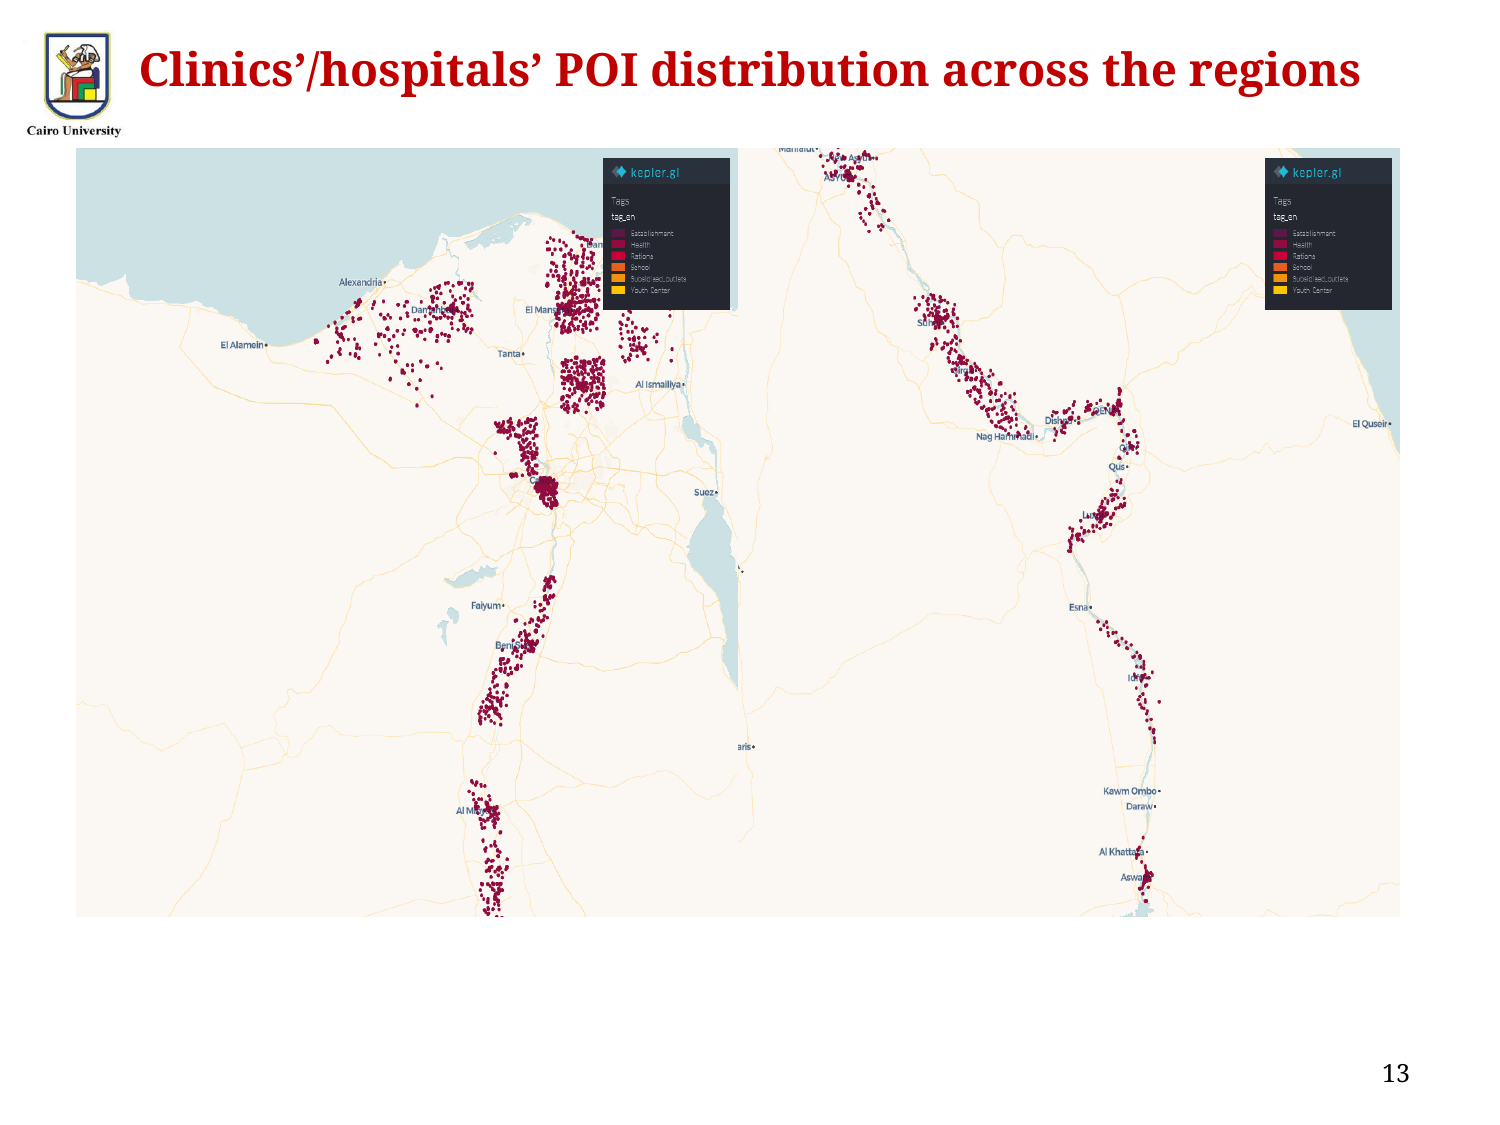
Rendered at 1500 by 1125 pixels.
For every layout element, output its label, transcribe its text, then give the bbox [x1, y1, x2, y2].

list Clinics’/hospitals’ POI distribution across the regions [58, 32, 1442, 1013]
picture [23, 30, 125, 139]
picture [76, 148, 1400, 918]
slide_number 13 [1074, 1023, 1426, 1100]
